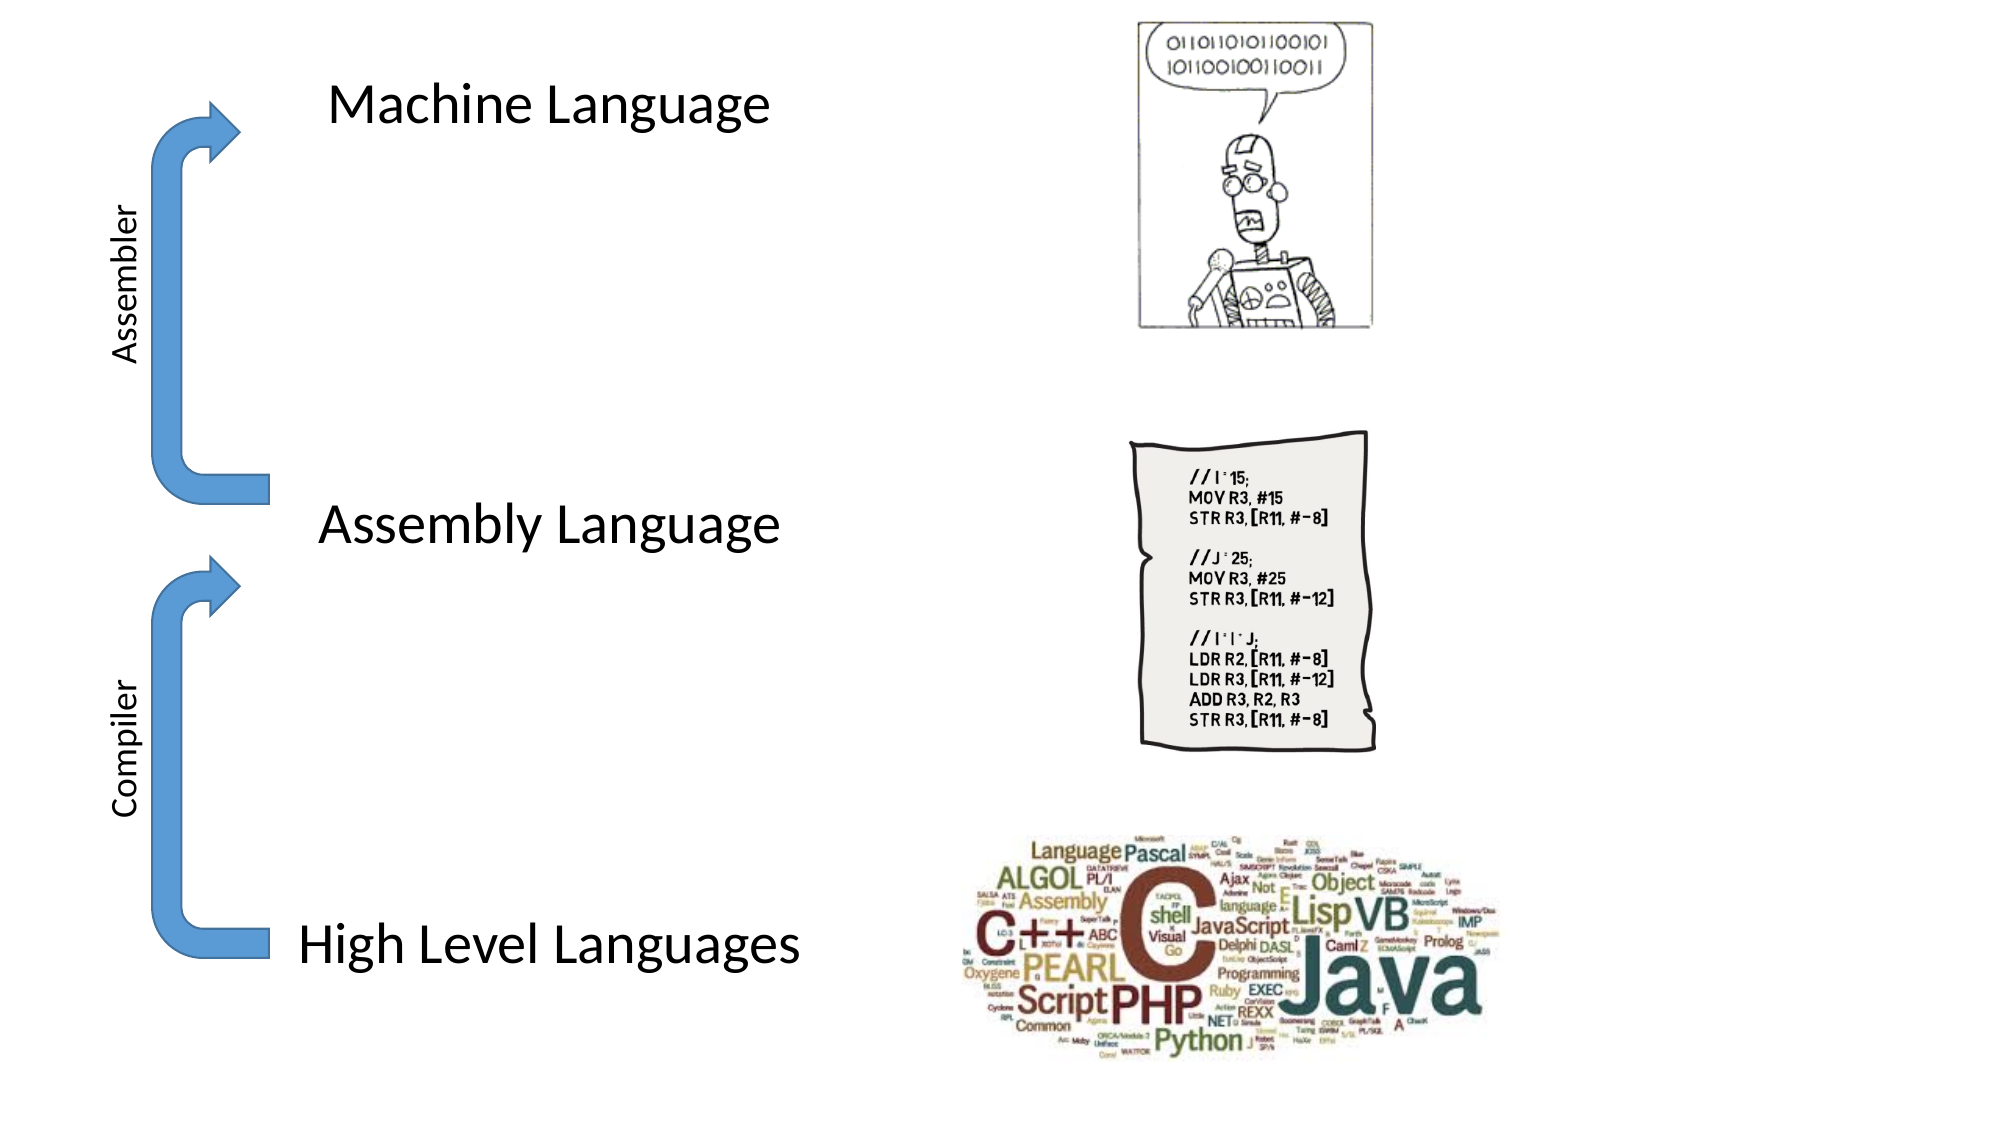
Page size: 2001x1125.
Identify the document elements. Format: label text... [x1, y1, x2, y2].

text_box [91, 102, 269, 504]
text_box Machine Language Assembly Language High Level Languages [49, 57, 1050, 1053]
picture [1128, 418, 1376, 758]
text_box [91, 556, 269, 958]
picture [1135, 19, 1378, 332]
picture [961, 835, 1506, 1063]
